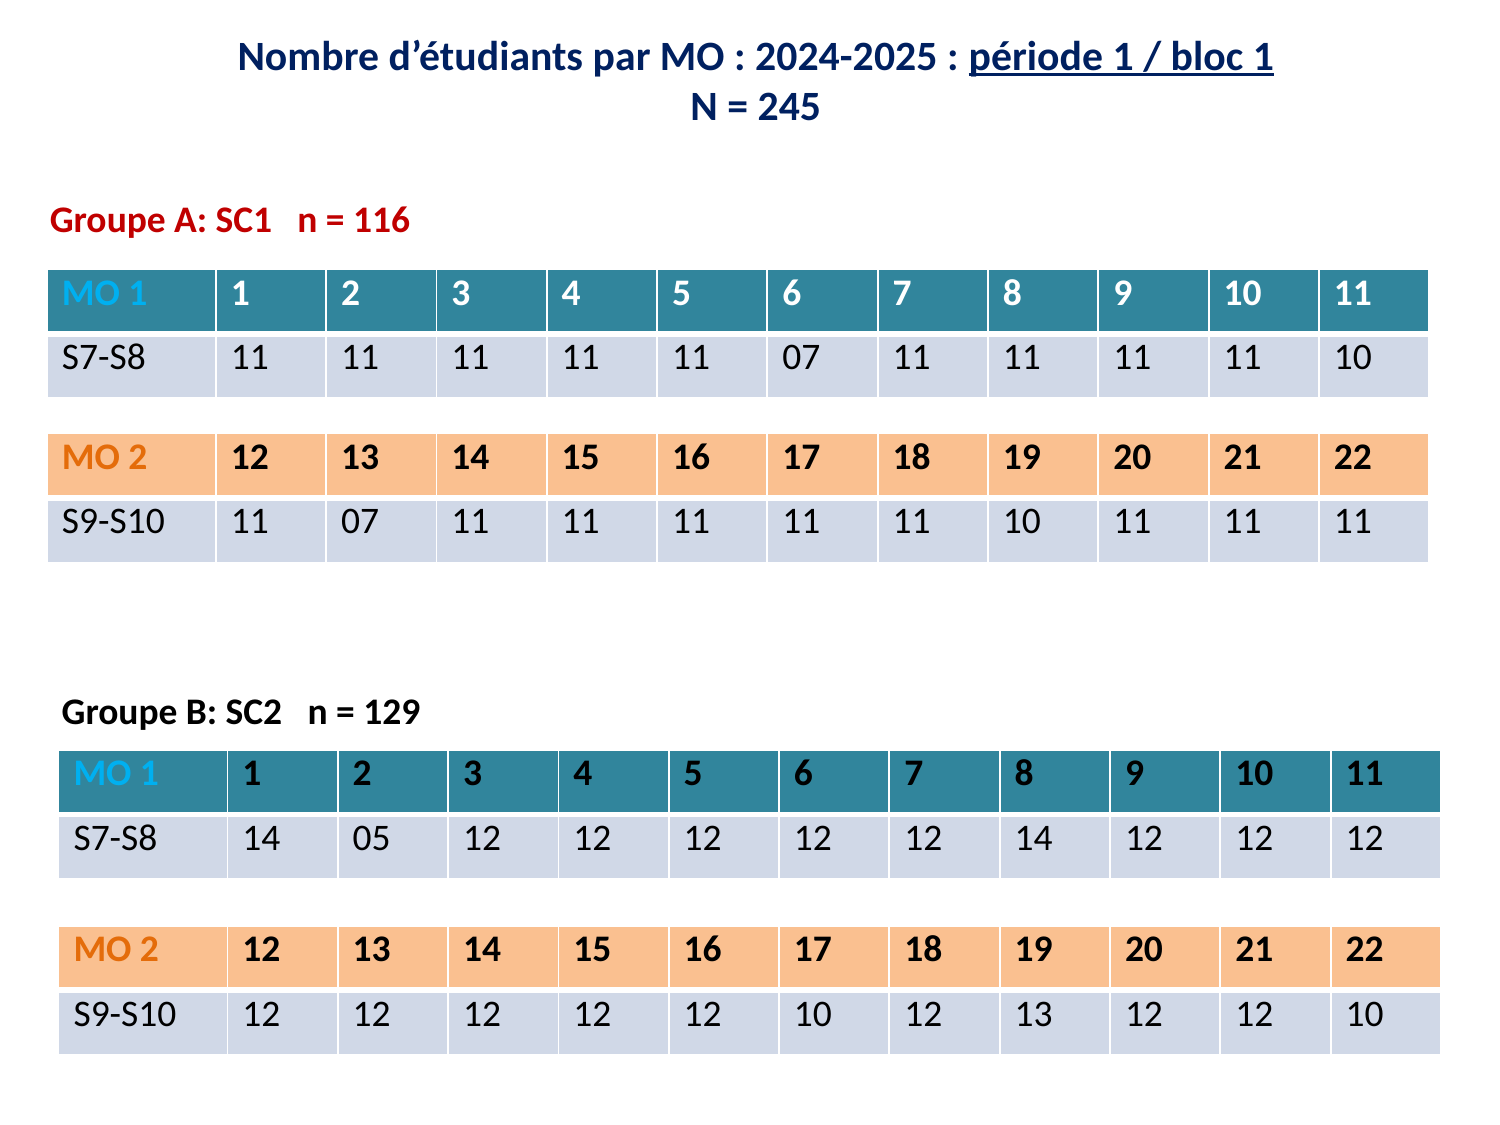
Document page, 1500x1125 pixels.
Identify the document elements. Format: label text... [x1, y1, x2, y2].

table_cell 10 [1320, 337, 1428, 397]
table_cell 07 [327, 501, 436, 562]
table_cell 11 [1099, 501, 1208, 562]
table_cell 12 [559, 993, 668, 1054]
table_header 13 [339, 927, 447, 987]
text_box Nombre d’étudiants par MO : 2024-2025 : période 1 / bloc 1 N = 245 [128, 21, 1383, 137]
table_cell 12 [670, 817, 778, 878]
table_cell 12 [1111, 993, 1219, 1054]
table_header 6 [768, 270, 877, 331]
table_header 15 [548, 434, 656, 495]
table_cell 11 [327, 337, 436, 397]
table_cell 11 [1320, 501, 1428, 562]
table_header 17 [768, 434, 877, 495]
table_cell 12 [228, 993, 337, 1054]
table_cell 12 [890, 993, 999, 1054]
table_header 22 [1332, 927, 1440, 987]
table_header 5 [670, 751, 778, 812]
table_header 18 [879, 434, 987, 495]
table_cell 11 [879, 501, 987, 562]
table_cell 10 [1332, 993, 1440, 1054]
table_header 8 [1001, 751, 1109, 812]
table_cell 12 [890, 817, 999, 878]
table_cell 12 [1332, 817, 1440, 878]
table_header 14 [437, 434, 546, 495]
table_cell 12 [449, 993, 558, 1054]
table_cell 10 [989, 501, 1097, 562]
table_header 20 [1099, 434, 1208, 495]
table_cell 11 [548, 337, 656, 397]
table_cell S7-S8 [48, 337, 215, 397]
table_cell 07 [768, 337, 877, 397]
table_cell 11 [989, 337, 1097, 397]
table_cell 11 [879, 337, 987, 397]
table_header MO 2 [48, 434, 215, 495]
table_cell 10 [780, 993, 888, 1054]
table_header 17 [780, 927, 888, 987]
table_cell 11 [1210, 501, 1318, 562]
table_cell 11 [217, 501, 325, 562]
table_cell 12 [1111, 817, 1219, 878]
table_cell 11 [437, 337, 546, 397]
table_header 9 [1099, 270, 1208, 331]
table_cell 11 [1099, 337, 1208, 397]
table_header 1 [228, 751, 337, 812]
table_cell 12 [780, 817, 888, 878]
table_header 2 [339, 751, 447, 812]
table_cell 12 [1221, 993, 1330, 1054]
table_cell 12 [449, 817, 558, 878]
table_cell 12 [670, 993, 778, 1054]
table_header 9 [1111, 751, 1219, 812]
table_header 16 [670, 927, 778, 987]
table_header MO 1 [59, 751, 227, 812]
table_header 18 [890, 927, 999, 987]
table_cell 12 [1221, 817, 1330, 878]
table_header 7 [879, 270, 987, 331]
table_cell 14 [228, 817, 337, 878]
table_header 12 [228, 927, 337, 987]
table_header 12 [217, 434, 325, 495]
table_cell 11 [437, 501, 546, 562]
table_header 10 [1210, 270, 1318, 331]
table_cell 14 [1001, 817, 1109, 878]
table_header 11 [1332, 751, 1440, 812]
table_header 3 [437, 270, 546, 331]
table_cell S9-S10 [59, 993, 227, 1054]
table_cell 11 [768, 501, 877, 562]
table_cell 13 [1001, 993, 1109, 1054]
table_cell 11 [1210, 337, 1318, 397]
text_box Groupe A: SC1 n = 116 [35, 187, 1055, 248]
table_header 7 [890, 751, 999, 812]
table_header 20 [1111, 927, 1219, 987]
table_header 10 [1221, 751, 1330, 812]
table_cell 05 [339, 817, 447, 878]
table_header 3 [449, 751, 558, 812]
table_header 13 [327, 434, 436, 495]
table_header 4 [559, 751, 668, 812]
table_header 8 [989, 270, 1097, 331]
table_header 5 [658, 270, 766, 331]
table_cell 11 [658, 337, 766, 397]
table_header 14 [449, 927, 558, 987]
table_header 1 [217, 270, 325, 331]
table_header 16 [658, 434, 766, 495]
table_header 19 [989, 434, 1097, 495]
table_header 11 [1320, 270, 1428, 331]
table_cell 11 [217, 337, 325, 397]
table_header 6 [780, 751, 888, 812]
table_header 21 [1221, 927, 1330, 987]
text_box Groupe B: SC2 n = 129 [46, 679, 1067, 740]
table_cell 11 [548, 501, 656, 562]
table_header MO 2 [59, 927, 227, 987]
table_cell 11 [658, 501, 766, 562]
table_header 4 [548, 270, 656, 331]
table_cell 12 [339, 993, 447, 1054]
table_cell 12 [559, 817, 668, 878]
table_header 22 [1320, 434, 1428, 495]
table_header MO 1 [48, 270, 215, 331]
table_header 2 [327, 270, 436, 331]
table_header 19 [1001, 927, 1109, 987]
table_cell S7-S8 [59, 817, 227, 878]
table_header 21 [1210, 434, 1318, 495]
table_header 15 [559, 927, 668, 987]
table_cell S9-S10 [48, 501, 215, 562]
